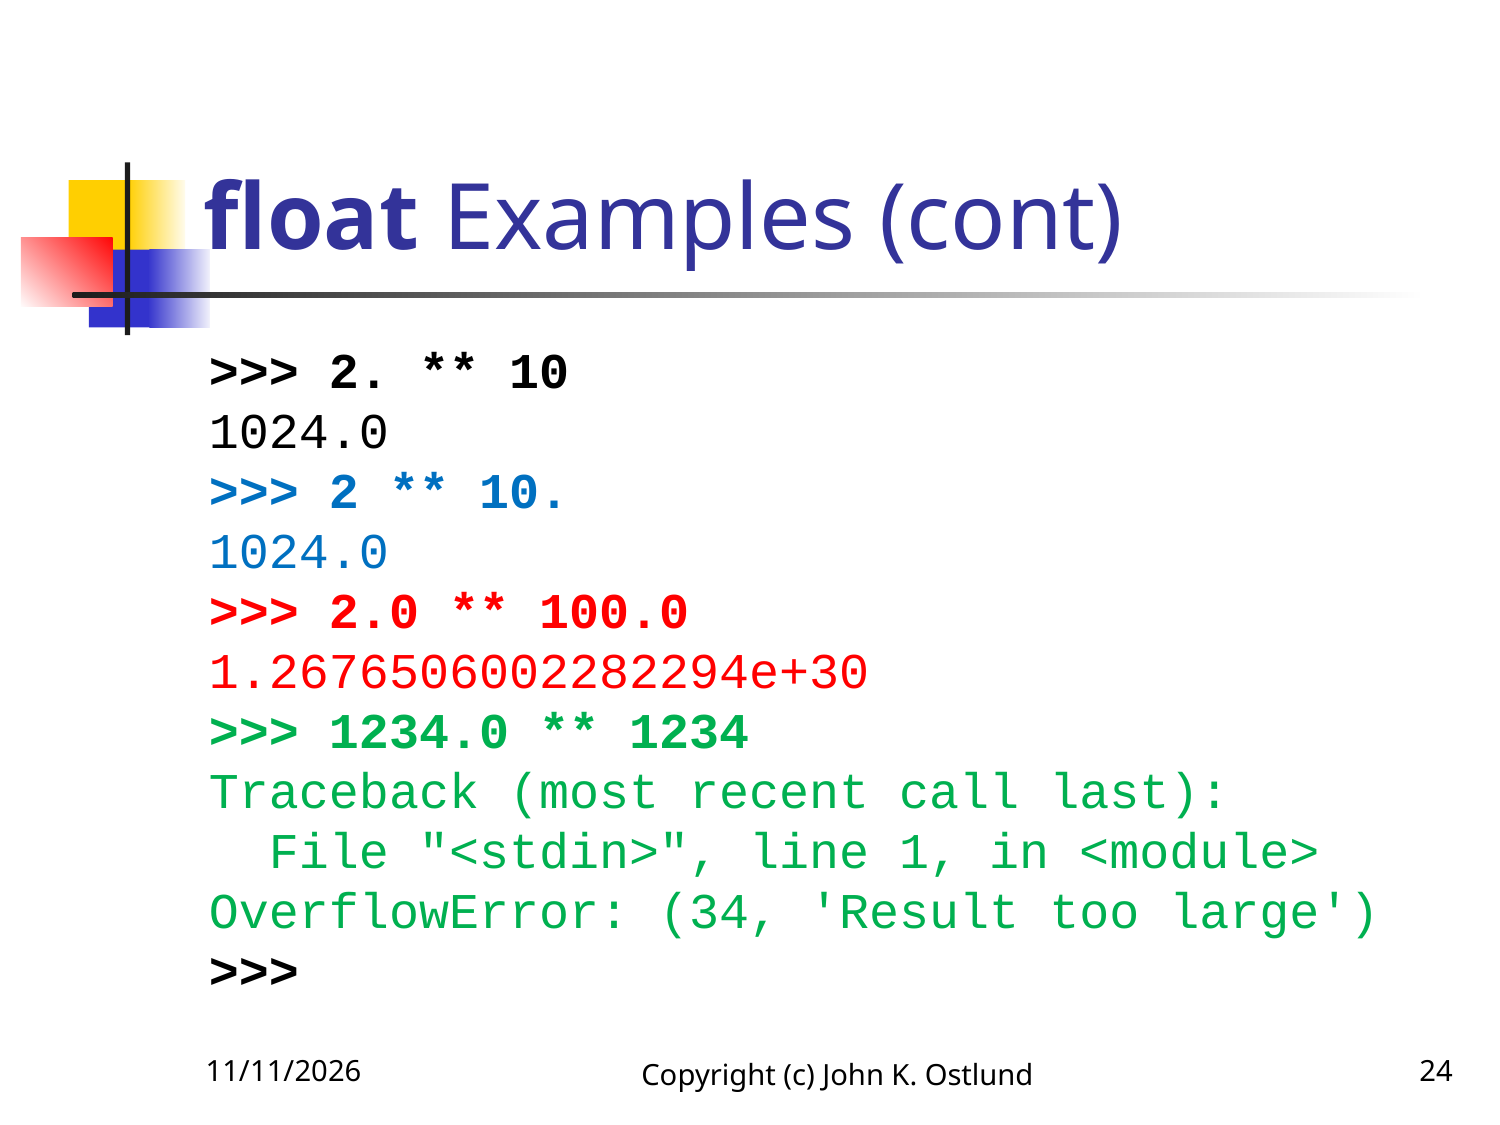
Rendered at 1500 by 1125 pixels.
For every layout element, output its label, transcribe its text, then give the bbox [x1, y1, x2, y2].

footer Copyright (c) John K. Ostlund [599, 1023, 1076, 1100]
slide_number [190, 1023, 504, 1100]
list >>> 2. ** 10 1024.0 >>> 2 ** 10. 1024.0 >>> 2.0 ** 100.0 1.2676506002282294e+30 >>> 1234.0 ** 1234 Traceback (most recent call last): File "<stdin>", line 1, in <module> OverflowError: (34, 'Result too large') >>> [193, 331, 1469, 1006]
slide_number 24 [1154, 1023, 1468, 1100]
title float Examples (cont) [188, 35, 1468, 275]
